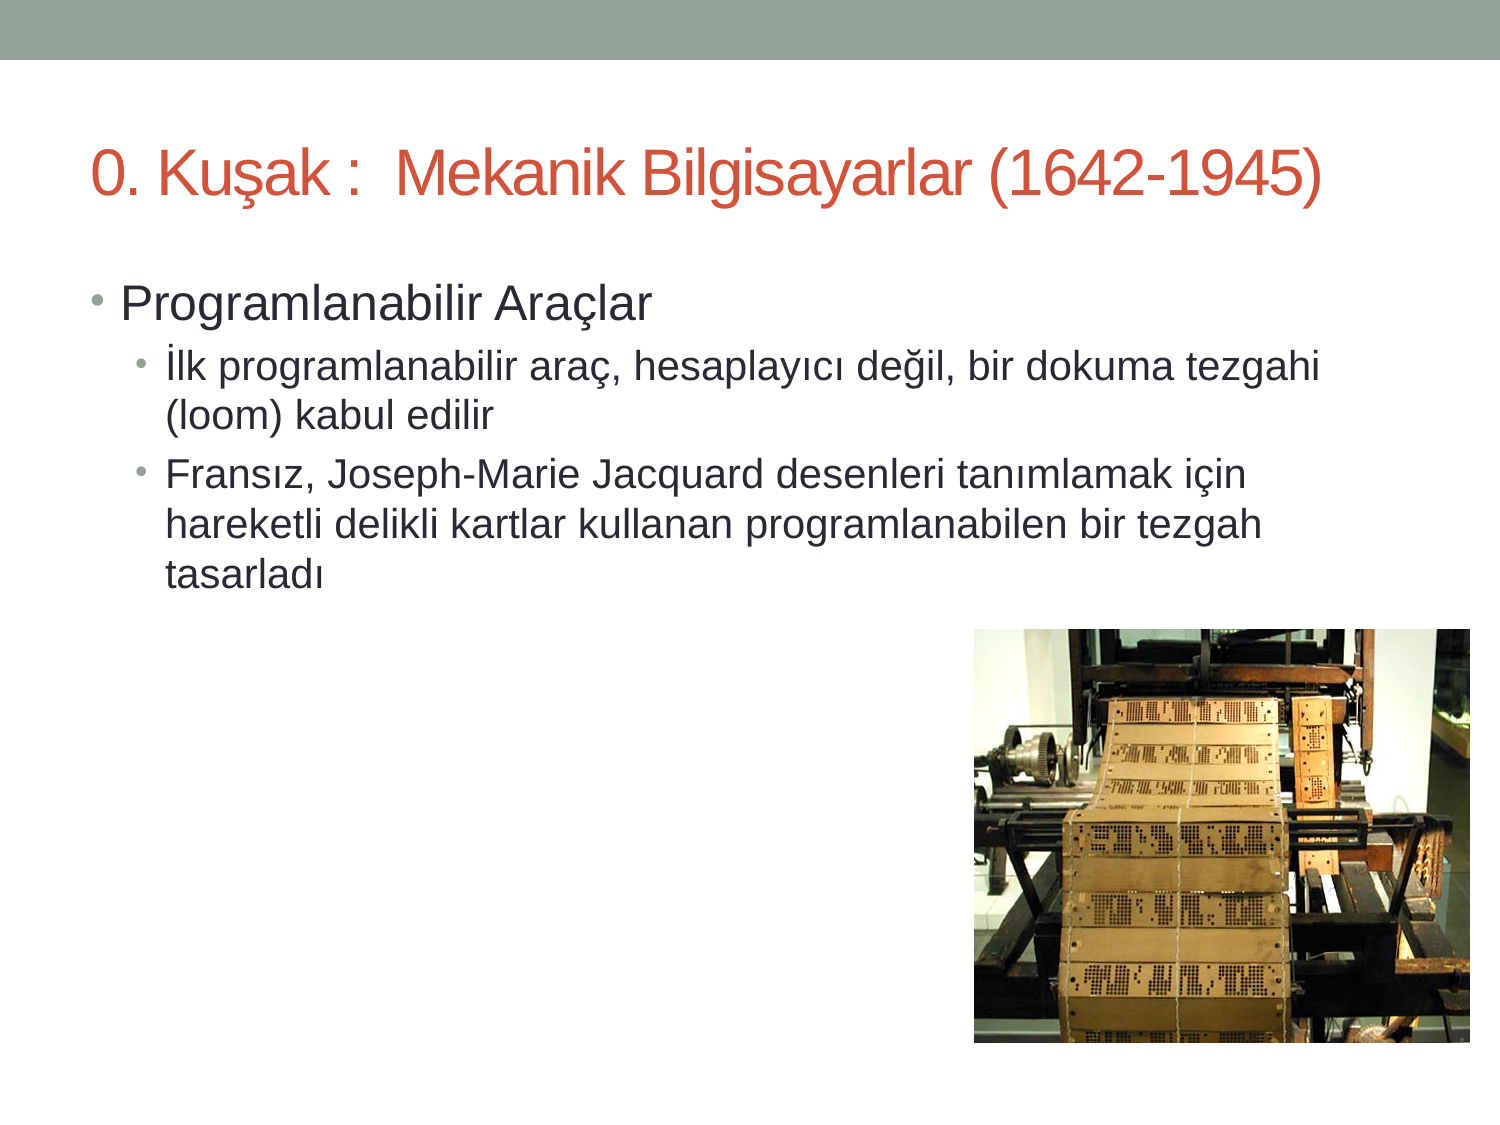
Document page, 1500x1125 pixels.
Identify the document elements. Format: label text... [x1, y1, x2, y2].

picture [974, 629, 1470, 1044]
title 0. Kuşak : Mekanik Bilgisayarlar (1642-1945) [75, 87, 1425, 250]
list Programlanabilir Araçlar İlk programlanabilir araç, hesaplayıcı değil, bir dokuma tezgahi (loom) kabul edilir Fransız, Joseph-Marie Jacquard desenleri tanımlamak için hareketli delikli kartlar kullanan programlanabilen bir tezgah tasarladı [75, 262, 1425, 1063]
